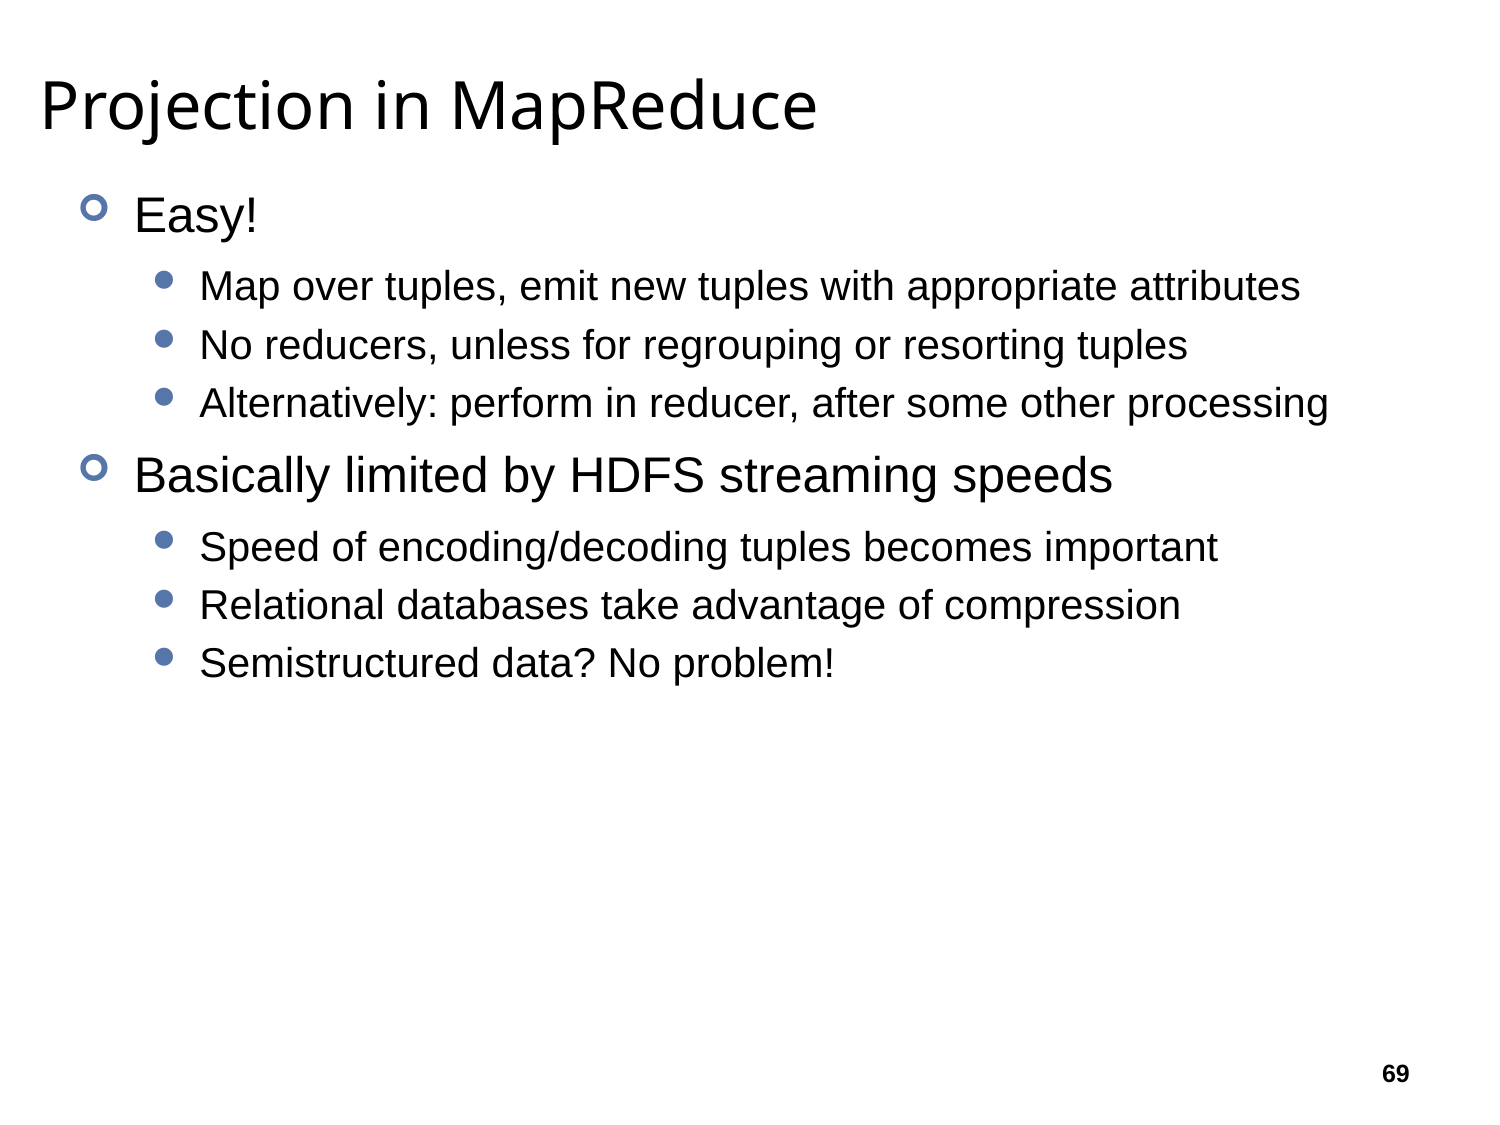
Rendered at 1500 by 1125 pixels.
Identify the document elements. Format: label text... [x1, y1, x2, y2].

slide_number 69 [1074, 1042, 1425, 1103]
title Projection in MapReduce [24, 18, 1451, 188]
list Easy! Map over tuples, emit new tuples with appropriate attributes No reducers, unless for regrouping or resorting tuples Alternatively: perform in reducer, after some other processing Basically limited by HDFS streaming speeds Speed of encoding/decoding tuples becomes important Relational databases take advantage of compression Semistructured data? No problem! [62, 174, 1451, 1013]
